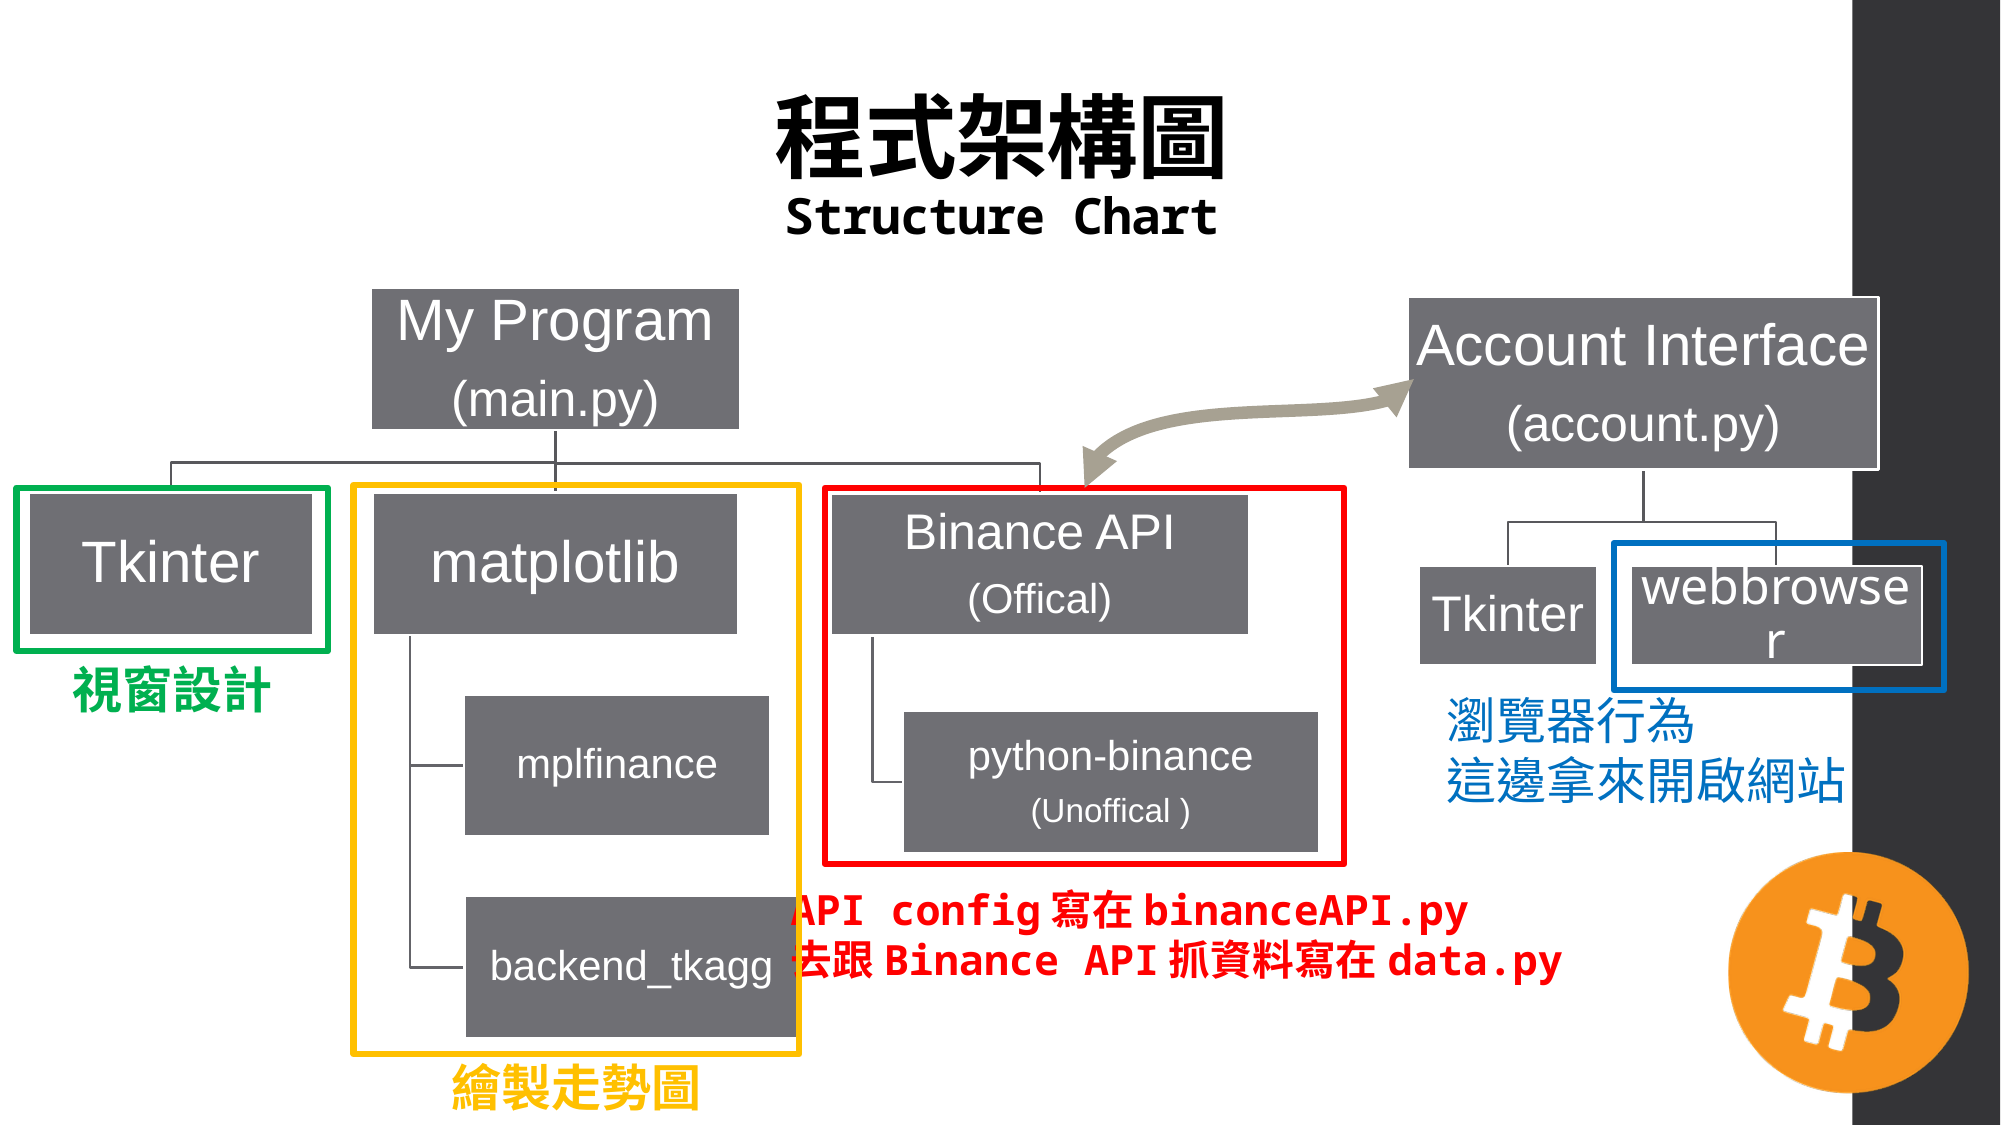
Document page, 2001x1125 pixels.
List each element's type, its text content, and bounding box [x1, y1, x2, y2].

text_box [1194, 268, 1304, 599]
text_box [28, 274, 1319, 1055]
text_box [1429, 542, 1945, 819]
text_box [1362, 258, 1923, 712]
picture [1728, 852, 2001, 1125]
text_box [353, 484, 800, 1125]
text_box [824, 487, 1529, 993]
title 程式架構圖 Structure Chart [206, 60, 1797, 278]
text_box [16, 487, 329, 727]
